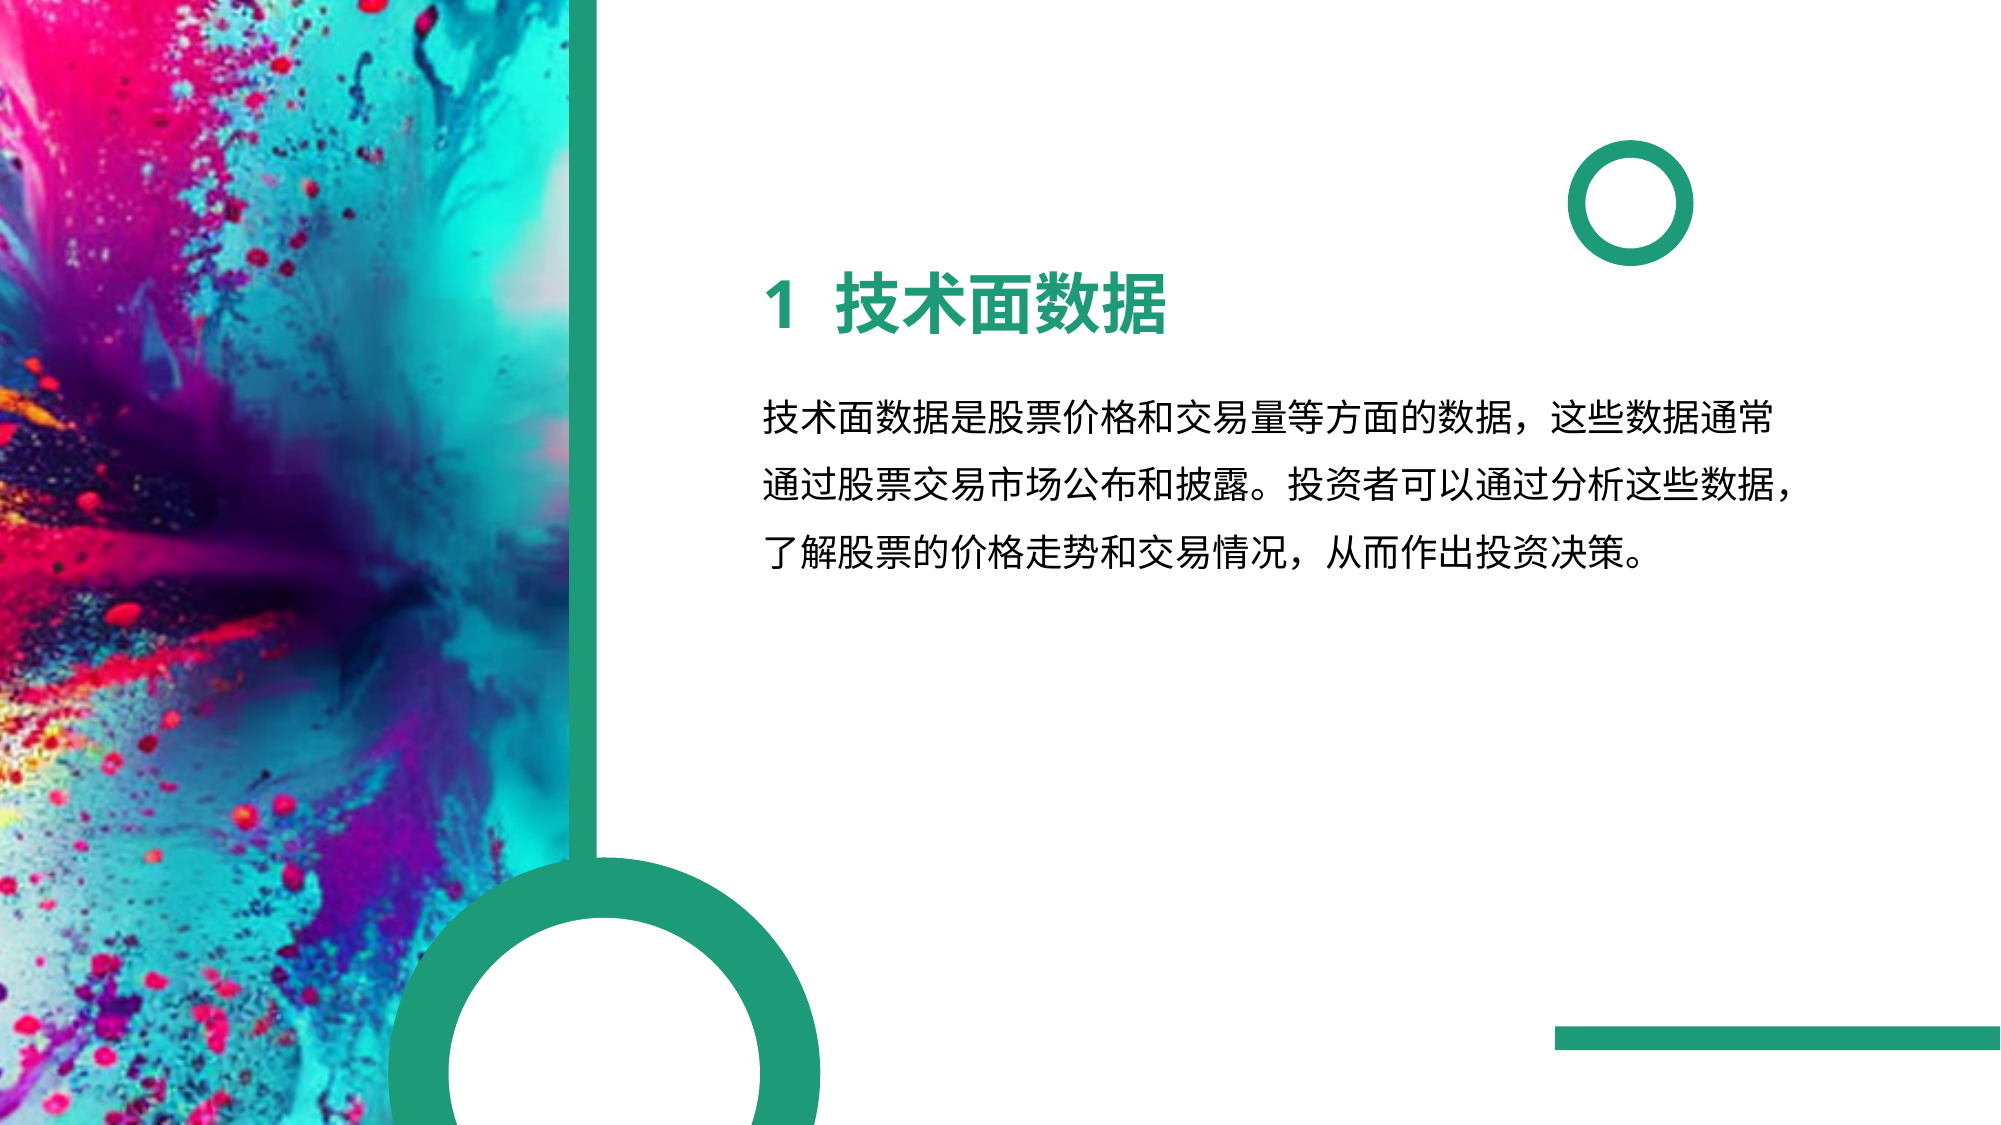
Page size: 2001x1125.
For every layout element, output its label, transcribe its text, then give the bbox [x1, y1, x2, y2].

text_box [570, 0, 598, 857]
text_box [1554, 1025, 2000, 1051]
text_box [388, 857, 821, 1125]
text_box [1567, 140, 1694, 266]
text_box 技术面数据是股票价格和交易量等方面的数据，这些数据通常通过股票交易市场公布和披露。投资者可以通过分析这些数据，了解股票的价格走势和交易情况，从而作出投资决策。 [748, 363, 1826, 892]
text_box 1 技术面数据 [748, 239, 1593, 364]
text_box [0, 0, 570, 1125]
